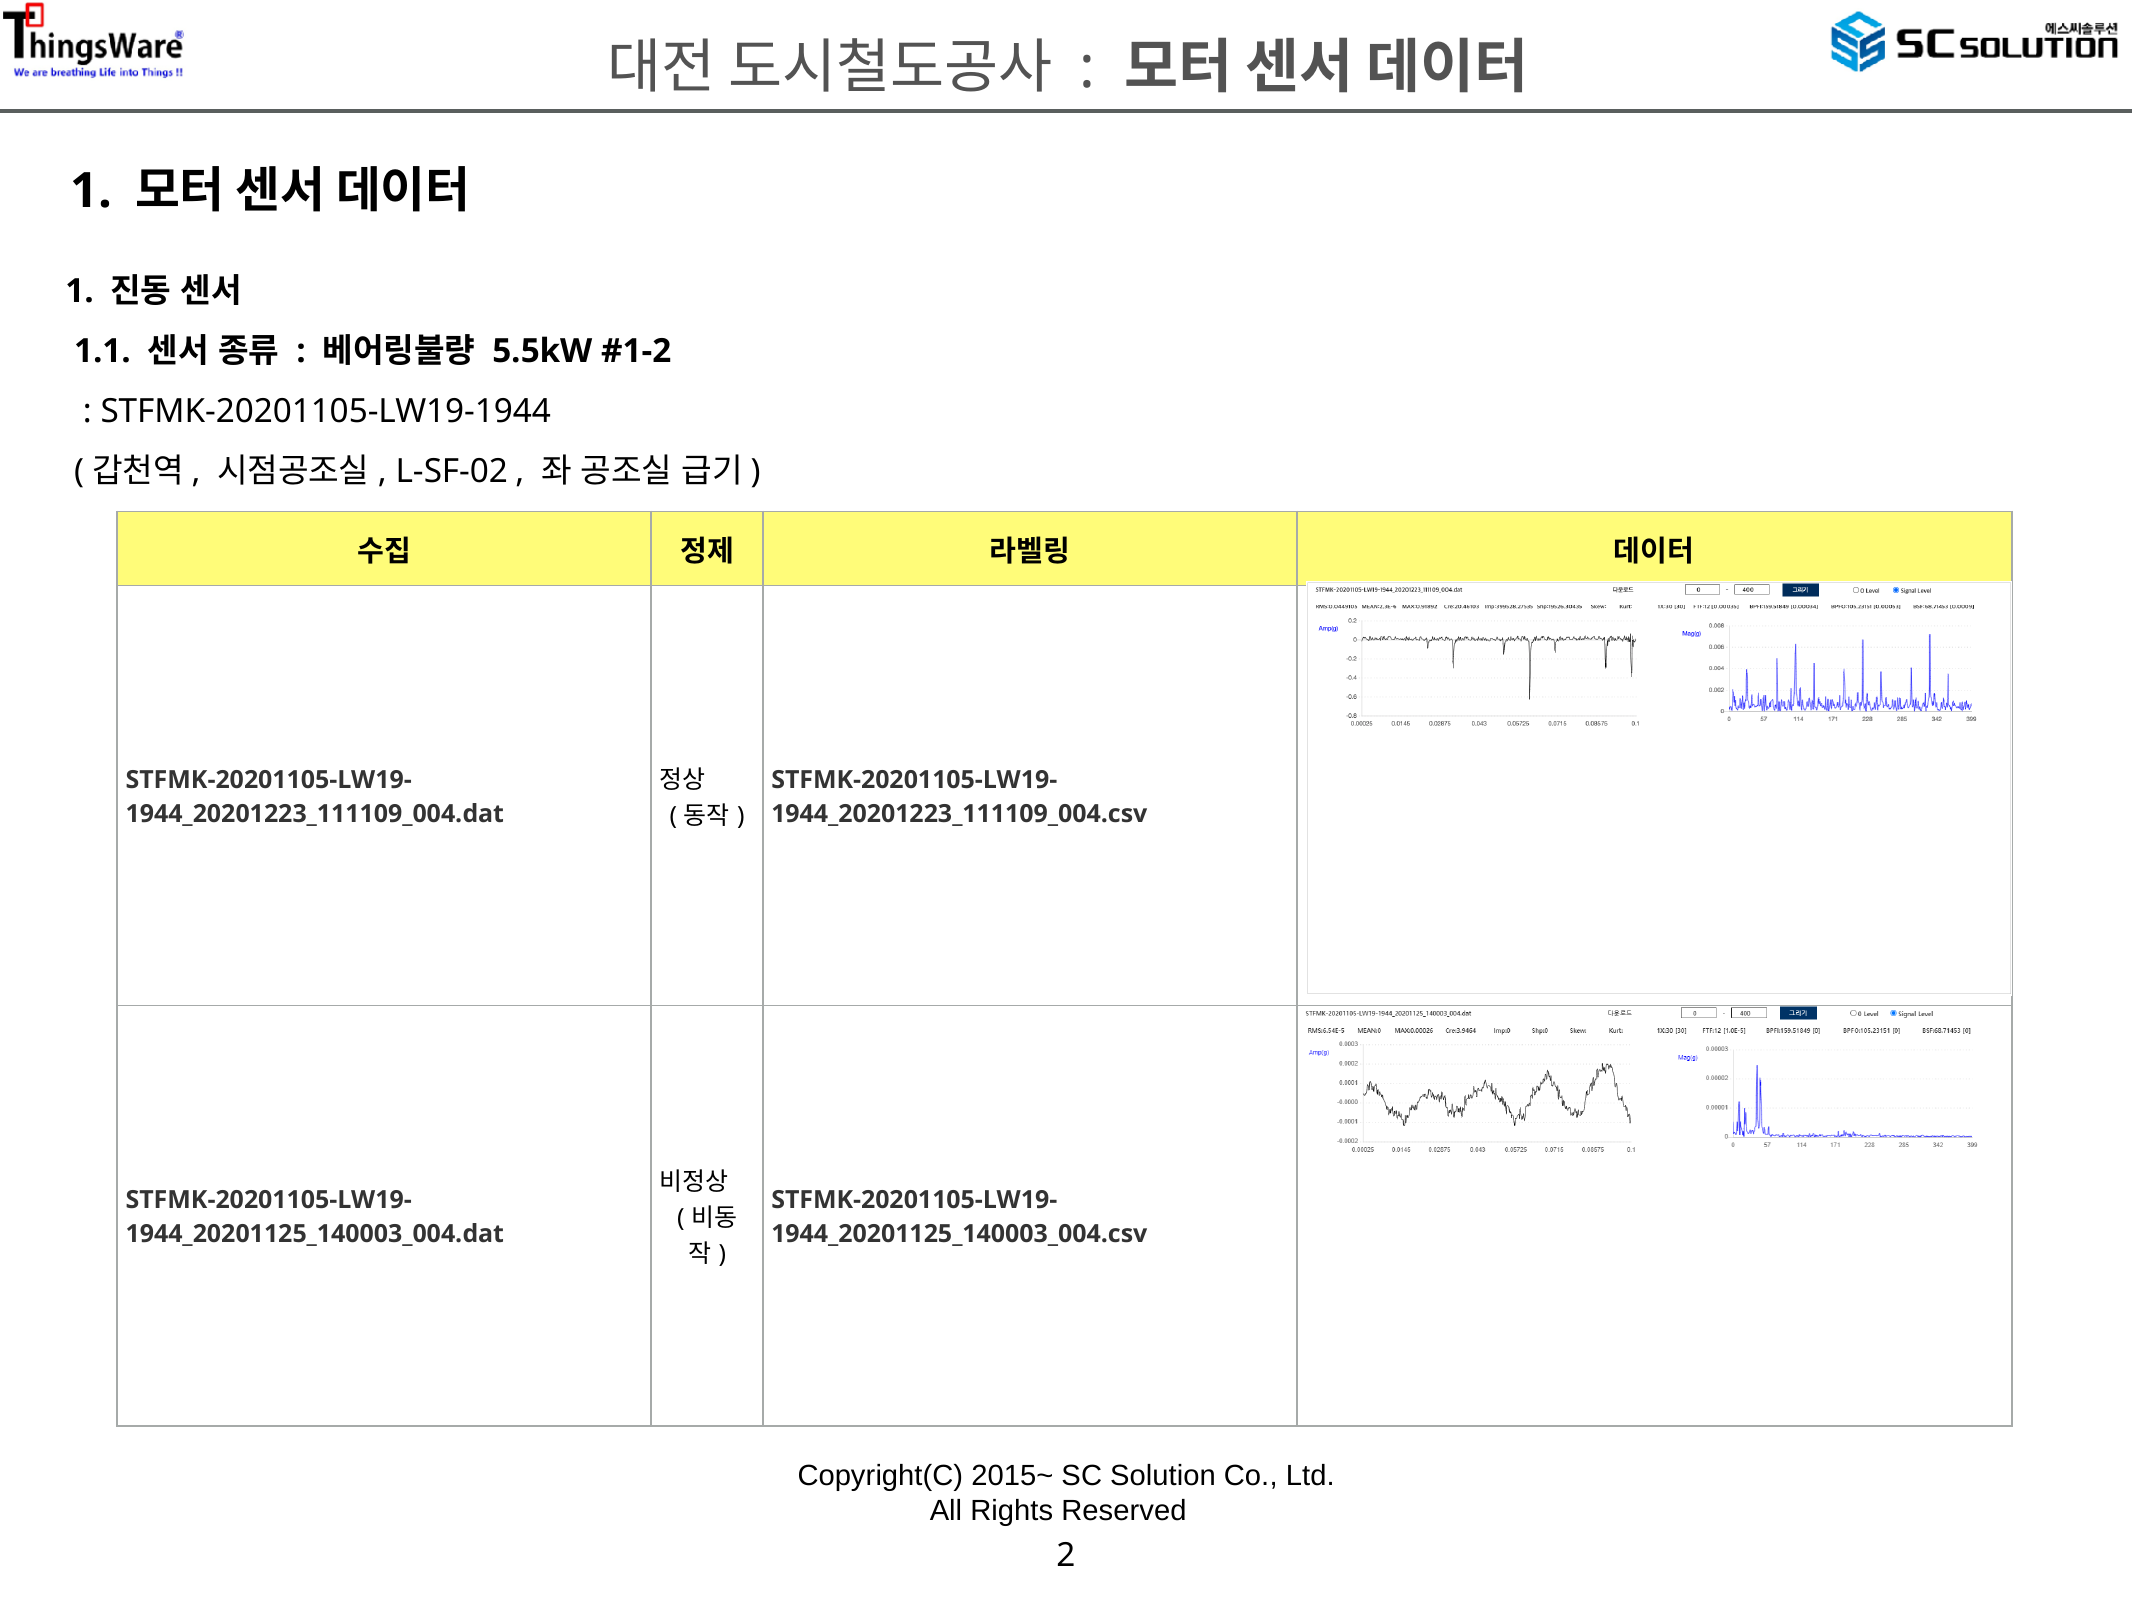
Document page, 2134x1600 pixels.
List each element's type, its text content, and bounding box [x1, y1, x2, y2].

text_box Copyright(C) 2015~ SC Solution Co., Ltd. All Rights Reserved [789, 1447, 1344, 1535]
table_header 수집 [118, 512, 650, 585]
table_header 정제 [652, 512, 762, 585]
slide_number 2 [1046, 1535, 1086, 1579]
text_box 1. 진동 센서 1.1. 센서 종류 : 베어링불량 5.5kW #1-2 : STFMK-20201105-LW19-1944 (갑천역, 시점공조실, L-SF-02 , 좌 공조실 급기) [57, 240, 770, 497]
table_cell 정상 (동작) [652, 586, 762, 1005]
table_header 라벨링 [764, 512, 1296, 585]
picture [0, 0, 191, 84]
picture [1306, 581, 2013, 996]
table_cell STFMK-20201105-LW19-1944_20201125_140003_004.dat [118, 1006, 650, 1425]
table_cell 비정상 (비동작) [652, 1006, 762, 1425]
table_cell STFMK-20201105-LW19-1944_20201125_140003_004.csv [764, 1006, 1296, 1425]
table_cell [1298, 1006, 2011, 1425]
picture [1812, 0, 2134, 84]
table_header 데이터 [1298, 512, 2011, 585]
title 대전 도시철도공사 : 모터 센서 데이터 [0, 20, 2134, 109]
table_cell STFMK-20201105-LW19-1944_20201223_111109_004.dat [118, 586, 650, 1005]
text_box 1. 모터 센서 데이터 [0, 138, 2134, 226]
table_cell [1298, 586, 2011, 1005]
table_cell STFMK-20201105-LW19-1944_20201223_111109_004.csv [764, 586, 1296, 1005]
